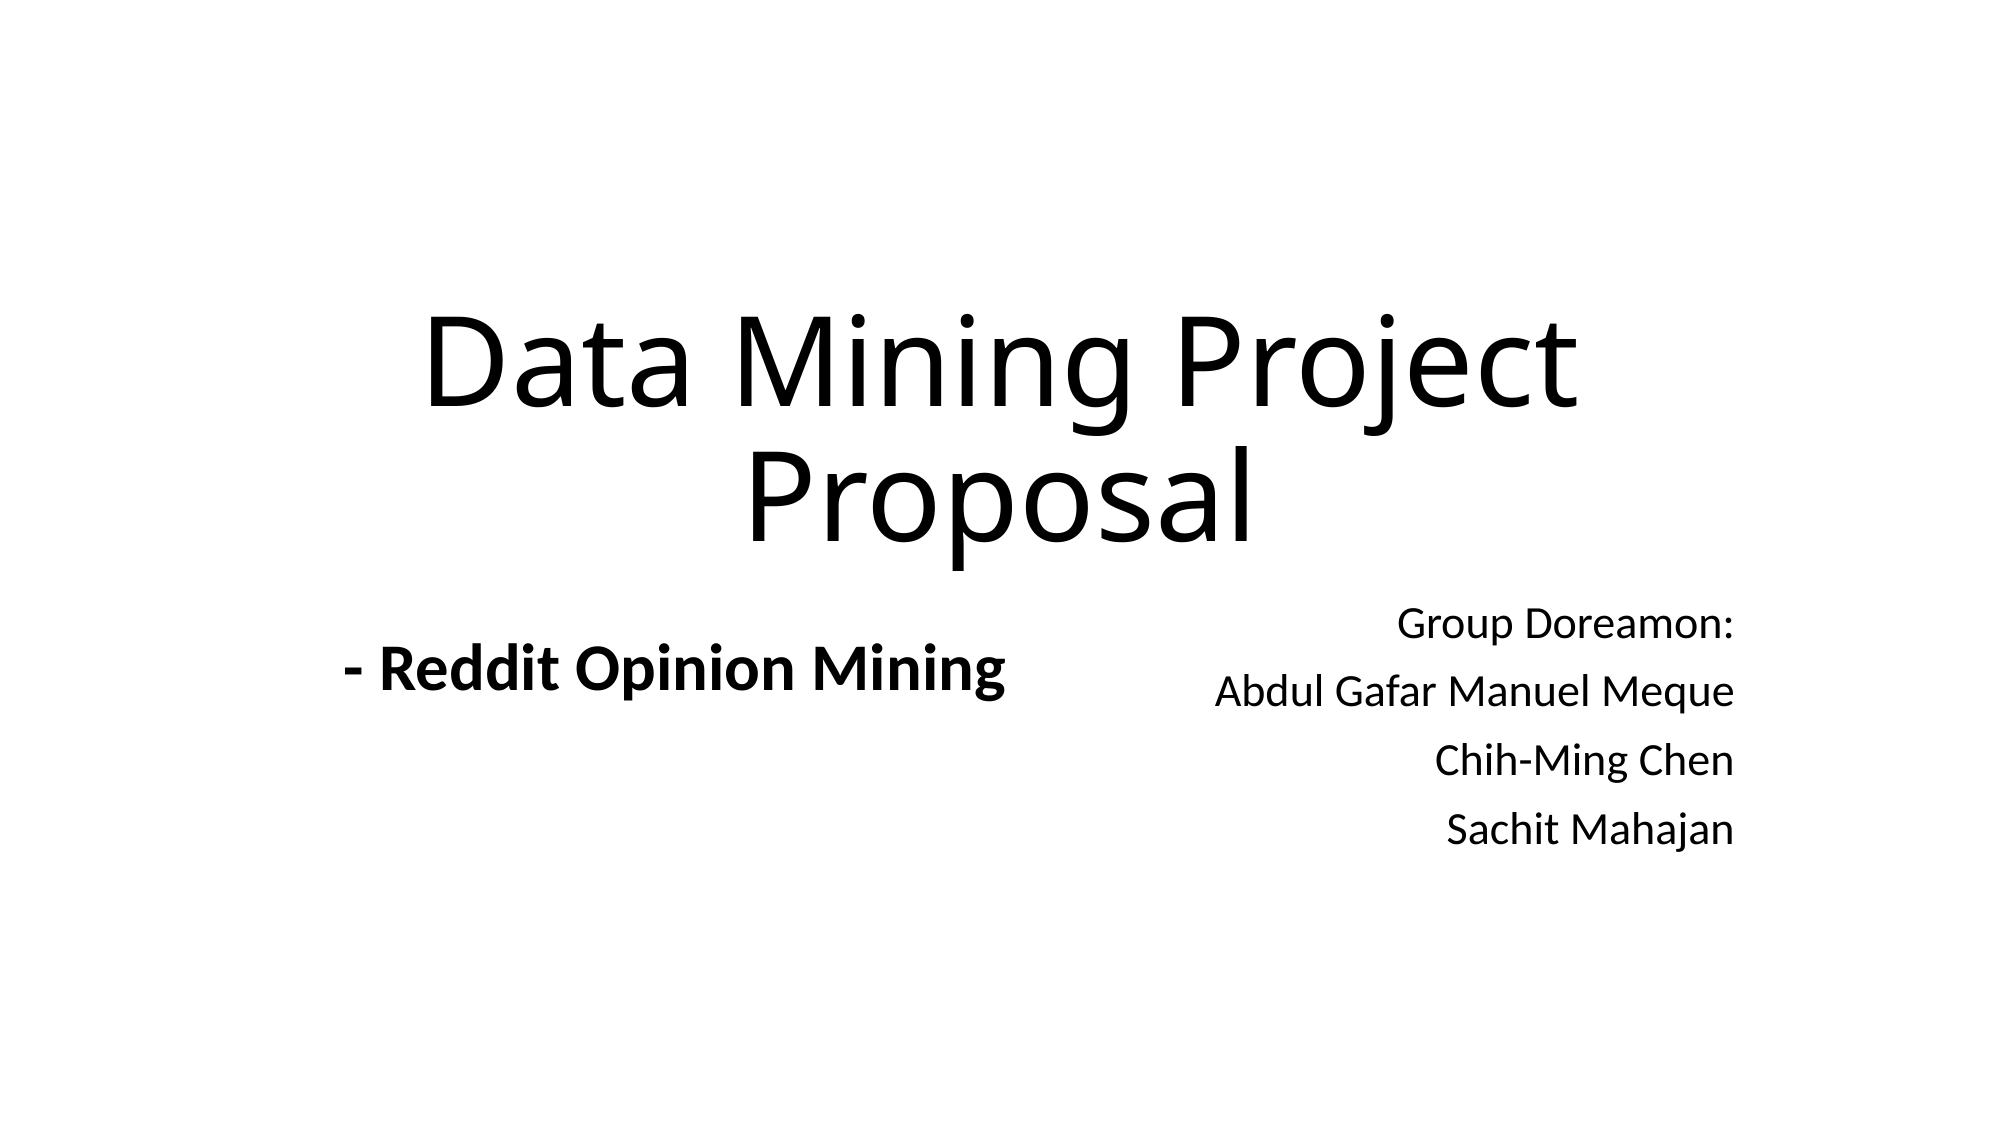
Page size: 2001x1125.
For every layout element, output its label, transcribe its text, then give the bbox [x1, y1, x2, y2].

text_box - Reddit Opinion Mining [329, 616, 1022, 712]
subtitle Group Doreamon: Abdul Gafar Manuel Meque Chih-Ming Chen Sachit Mahajan [249, 590, 1750, 863]
title Data Mining Project Proposal [249, 184, 1750, 576]
